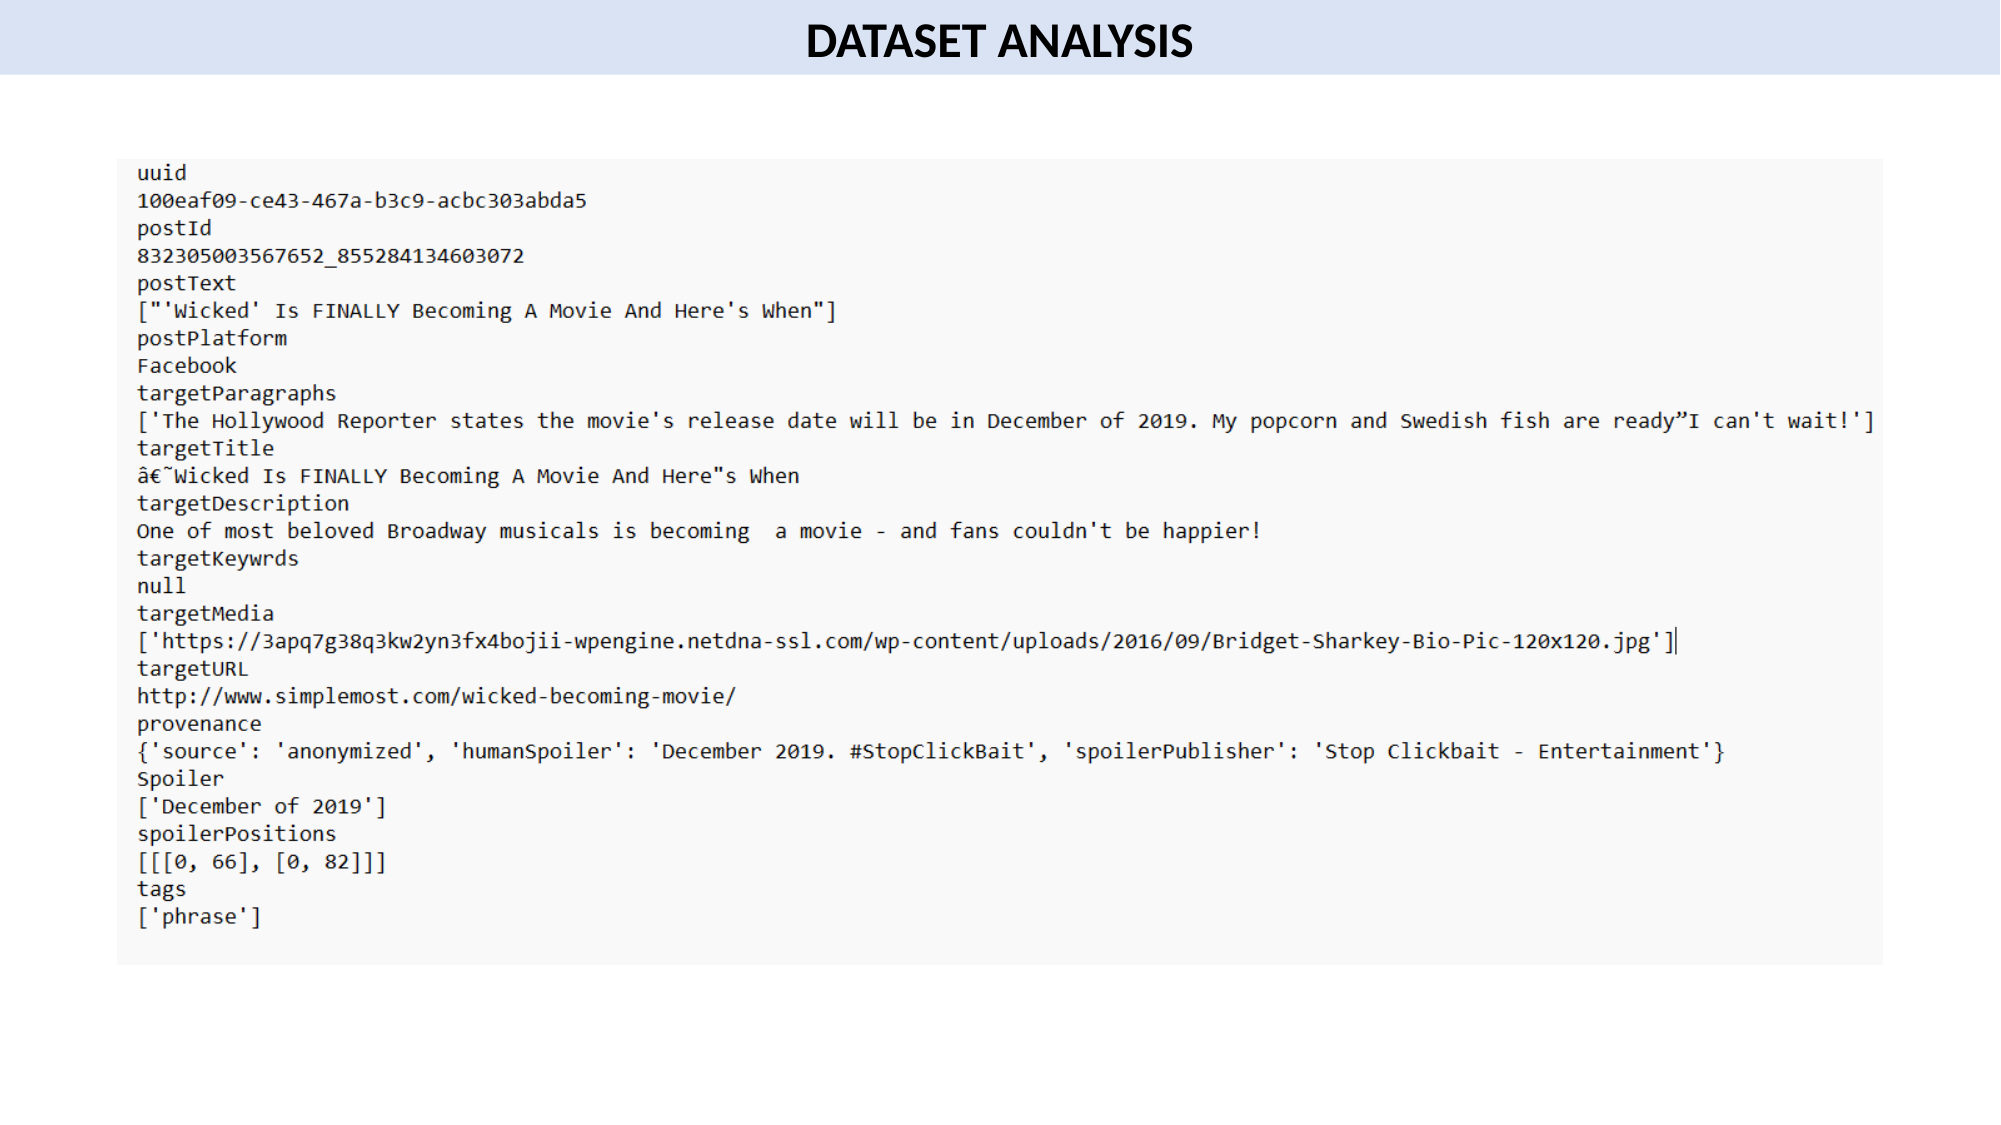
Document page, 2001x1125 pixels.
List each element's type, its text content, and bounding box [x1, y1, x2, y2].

text_box DATASET ANALYSIS [0, 0, 2000, 75]
picture [117, 159, 1883, 966]
